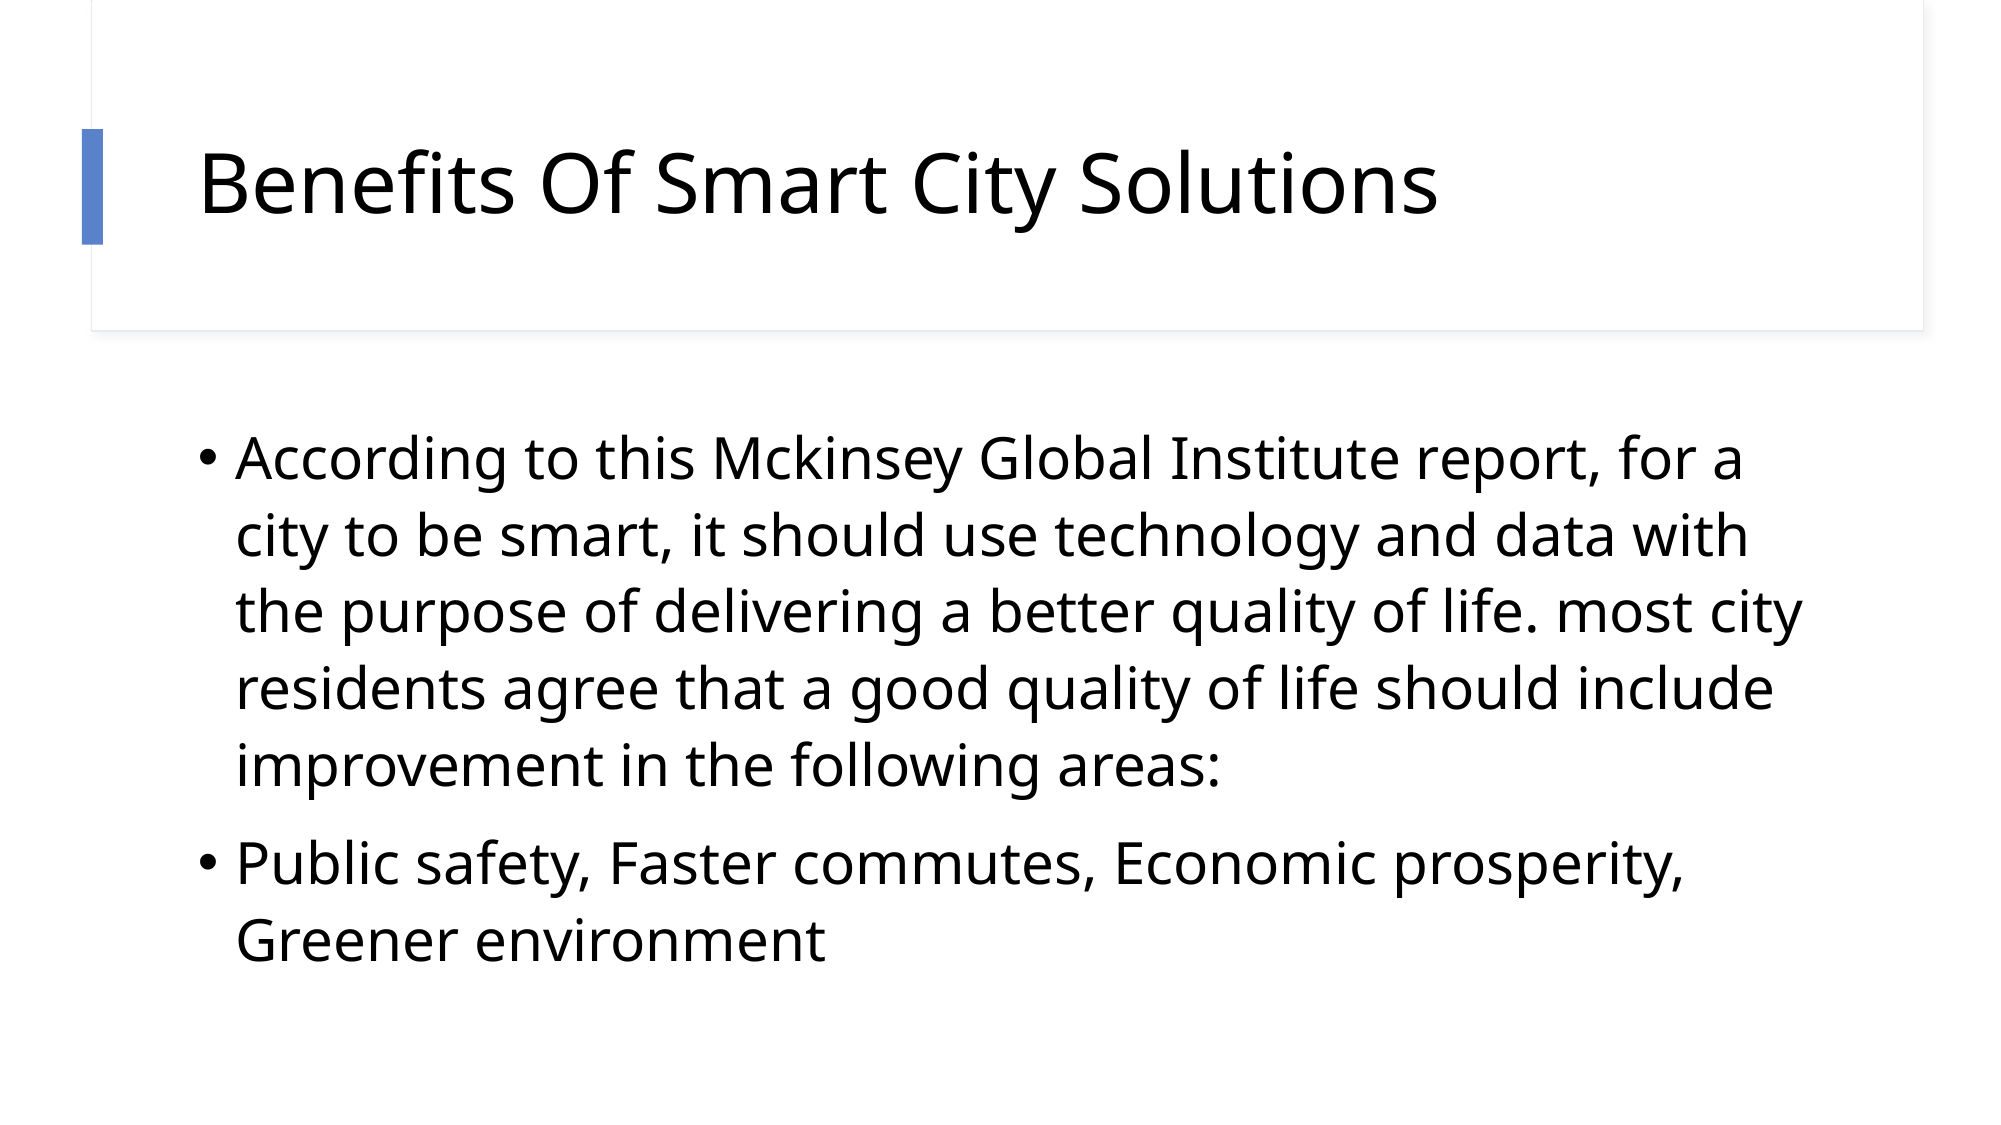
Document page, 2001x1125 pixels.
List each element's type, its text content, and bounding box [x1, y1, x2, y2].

list According to this Mckinsey Global Institute report, for a city to be smart, it should use technology and data with the purpose of delivering a better quality of life. most city residents agree that a good quality of life should include improvement in the following areas: Public safety, Faster commutes, Economic prosperity, Greener environment [183, 406, 1851, 1013]
title Benefits Of Smart City Solutions [183, 90, 1851, 284]
